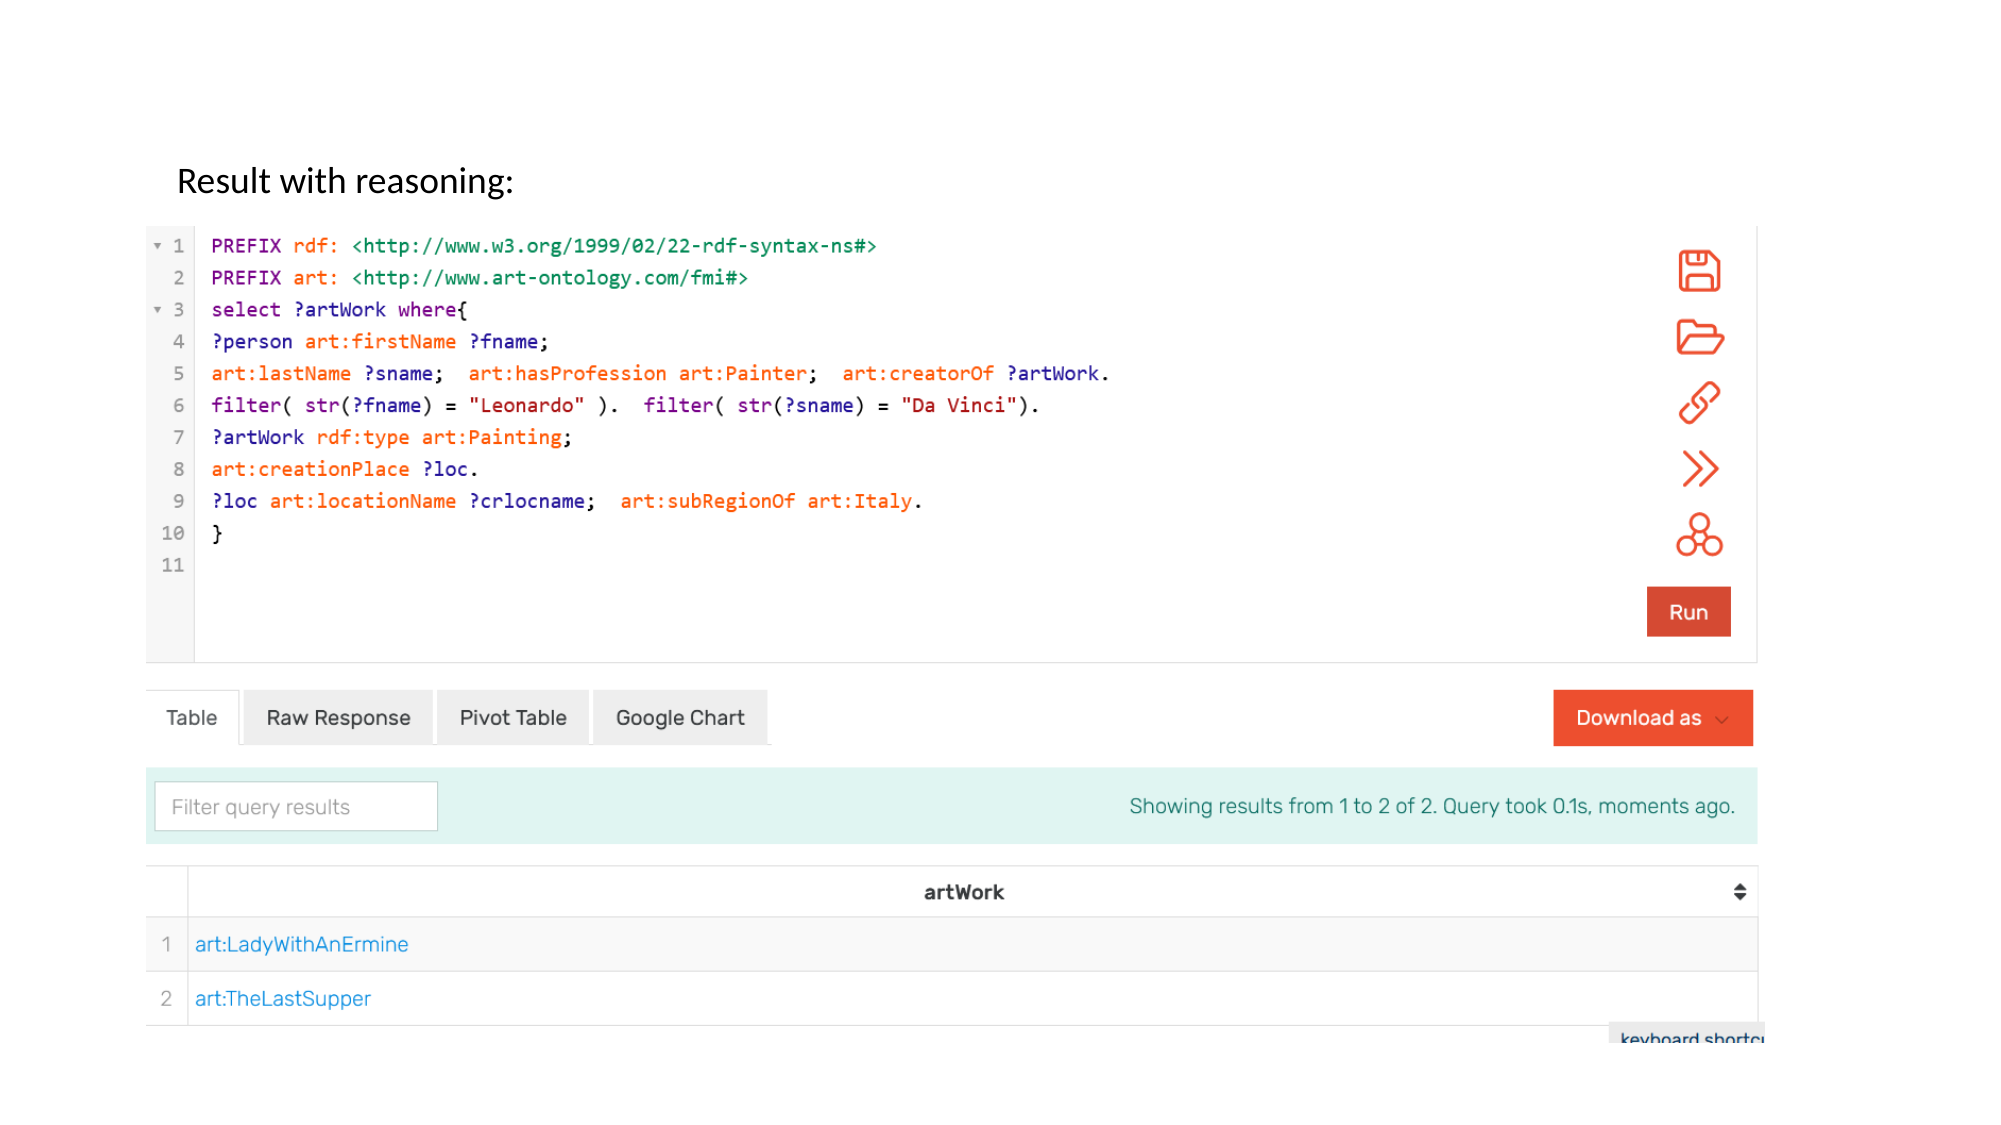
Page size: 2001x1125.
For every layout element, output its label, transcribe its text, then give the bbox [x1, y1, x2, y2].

text_box Result with reasoning: [162, 148, 654, 209]
picture [146, 226, 1765, 1043]
